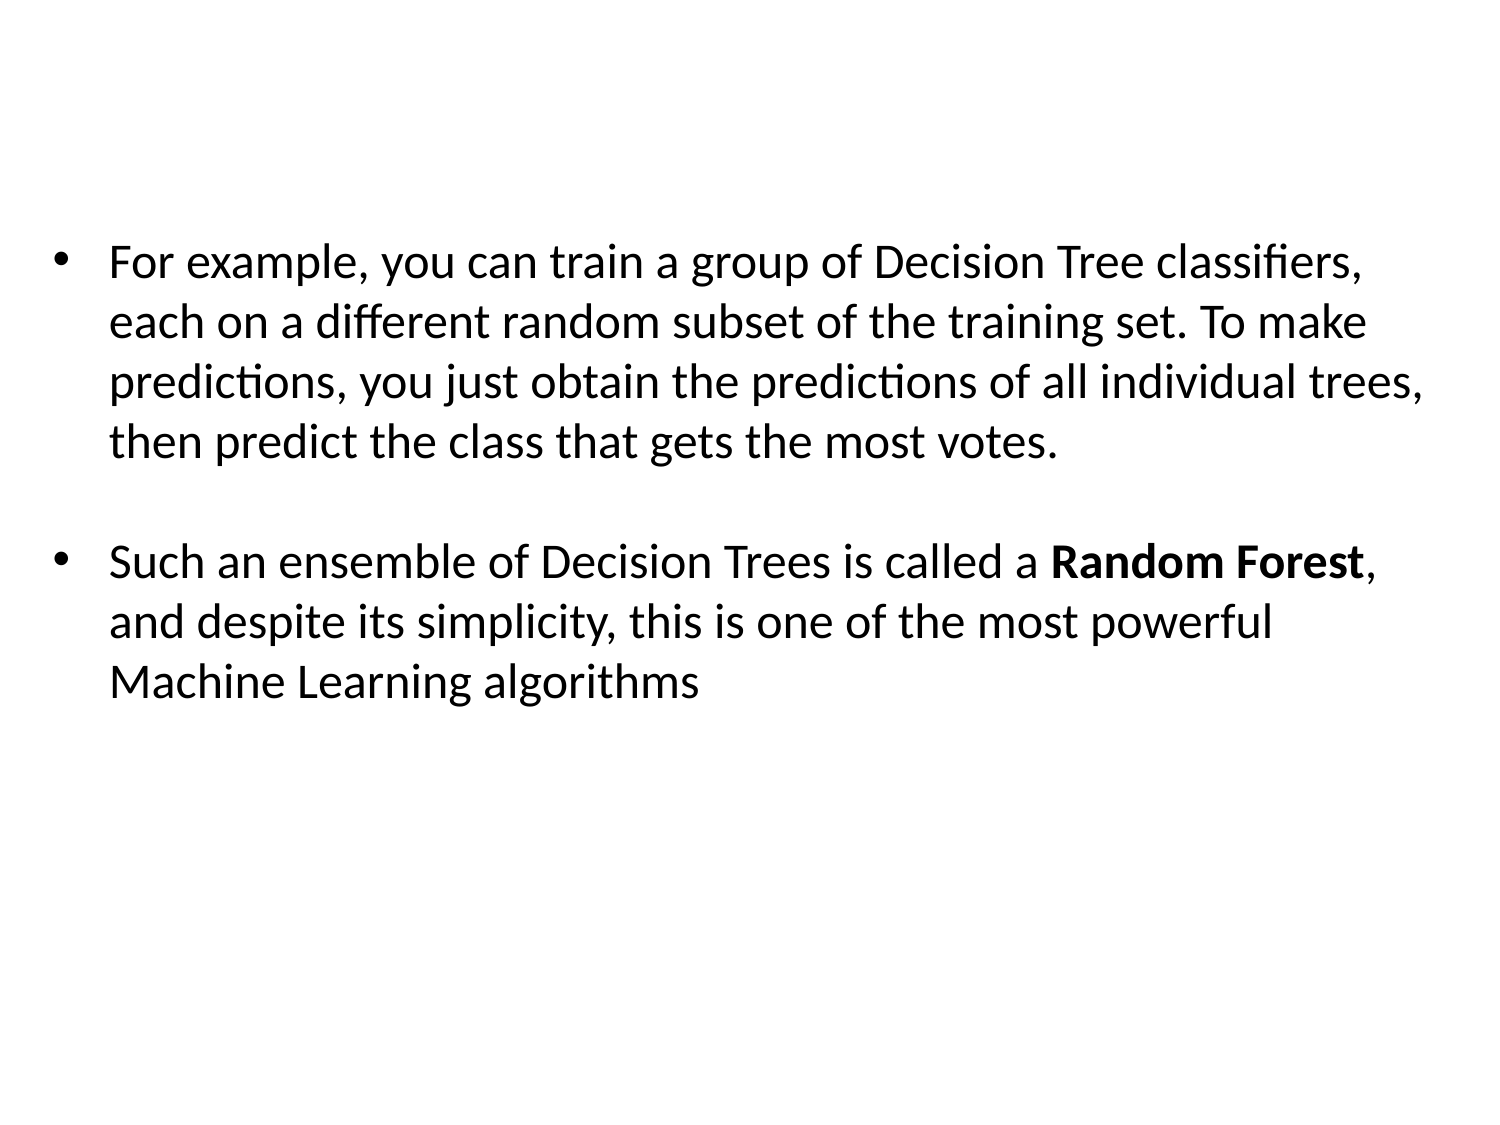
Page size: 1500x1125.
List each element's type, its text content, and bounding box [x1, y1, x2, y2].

list For example, you can train a group of Decision Tree classifiers, each on a different random subset of the training set. To make predictions, you just obtain the predictions of all individual trees, then predict the class that gets the most votes. Such an ensemble of Decision Trees is called a Random Forest, and despite its simplicity, this is one of the most powerful Machine Learning algorithms [52, 228, 1448, 714]
